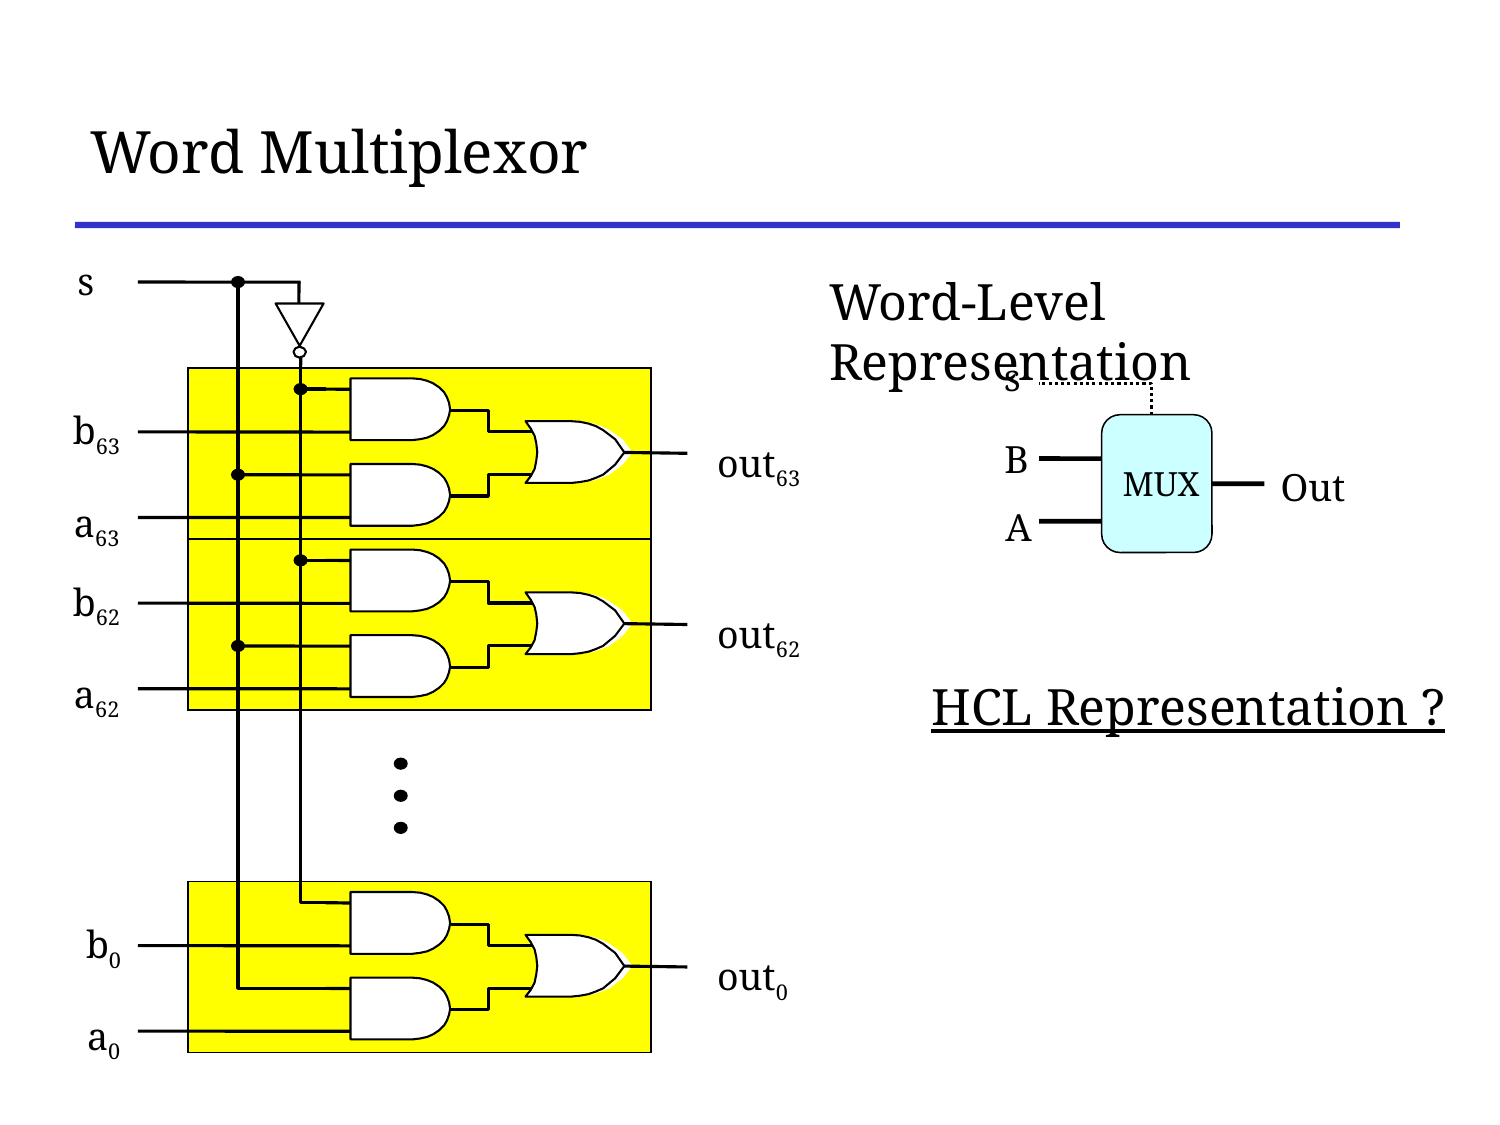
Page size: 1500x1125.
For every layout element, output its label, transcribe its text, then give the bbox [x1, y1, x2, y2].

title Word Multiplexor [75, 75, 1400, 225]
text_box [988, 345, 1363, 558]
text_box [56, 249, 838, 1067]
list Word-Level Representation [841, 262, 1490, 346]
text_box HCL Representation ? [923, 667, 1454, 744]
